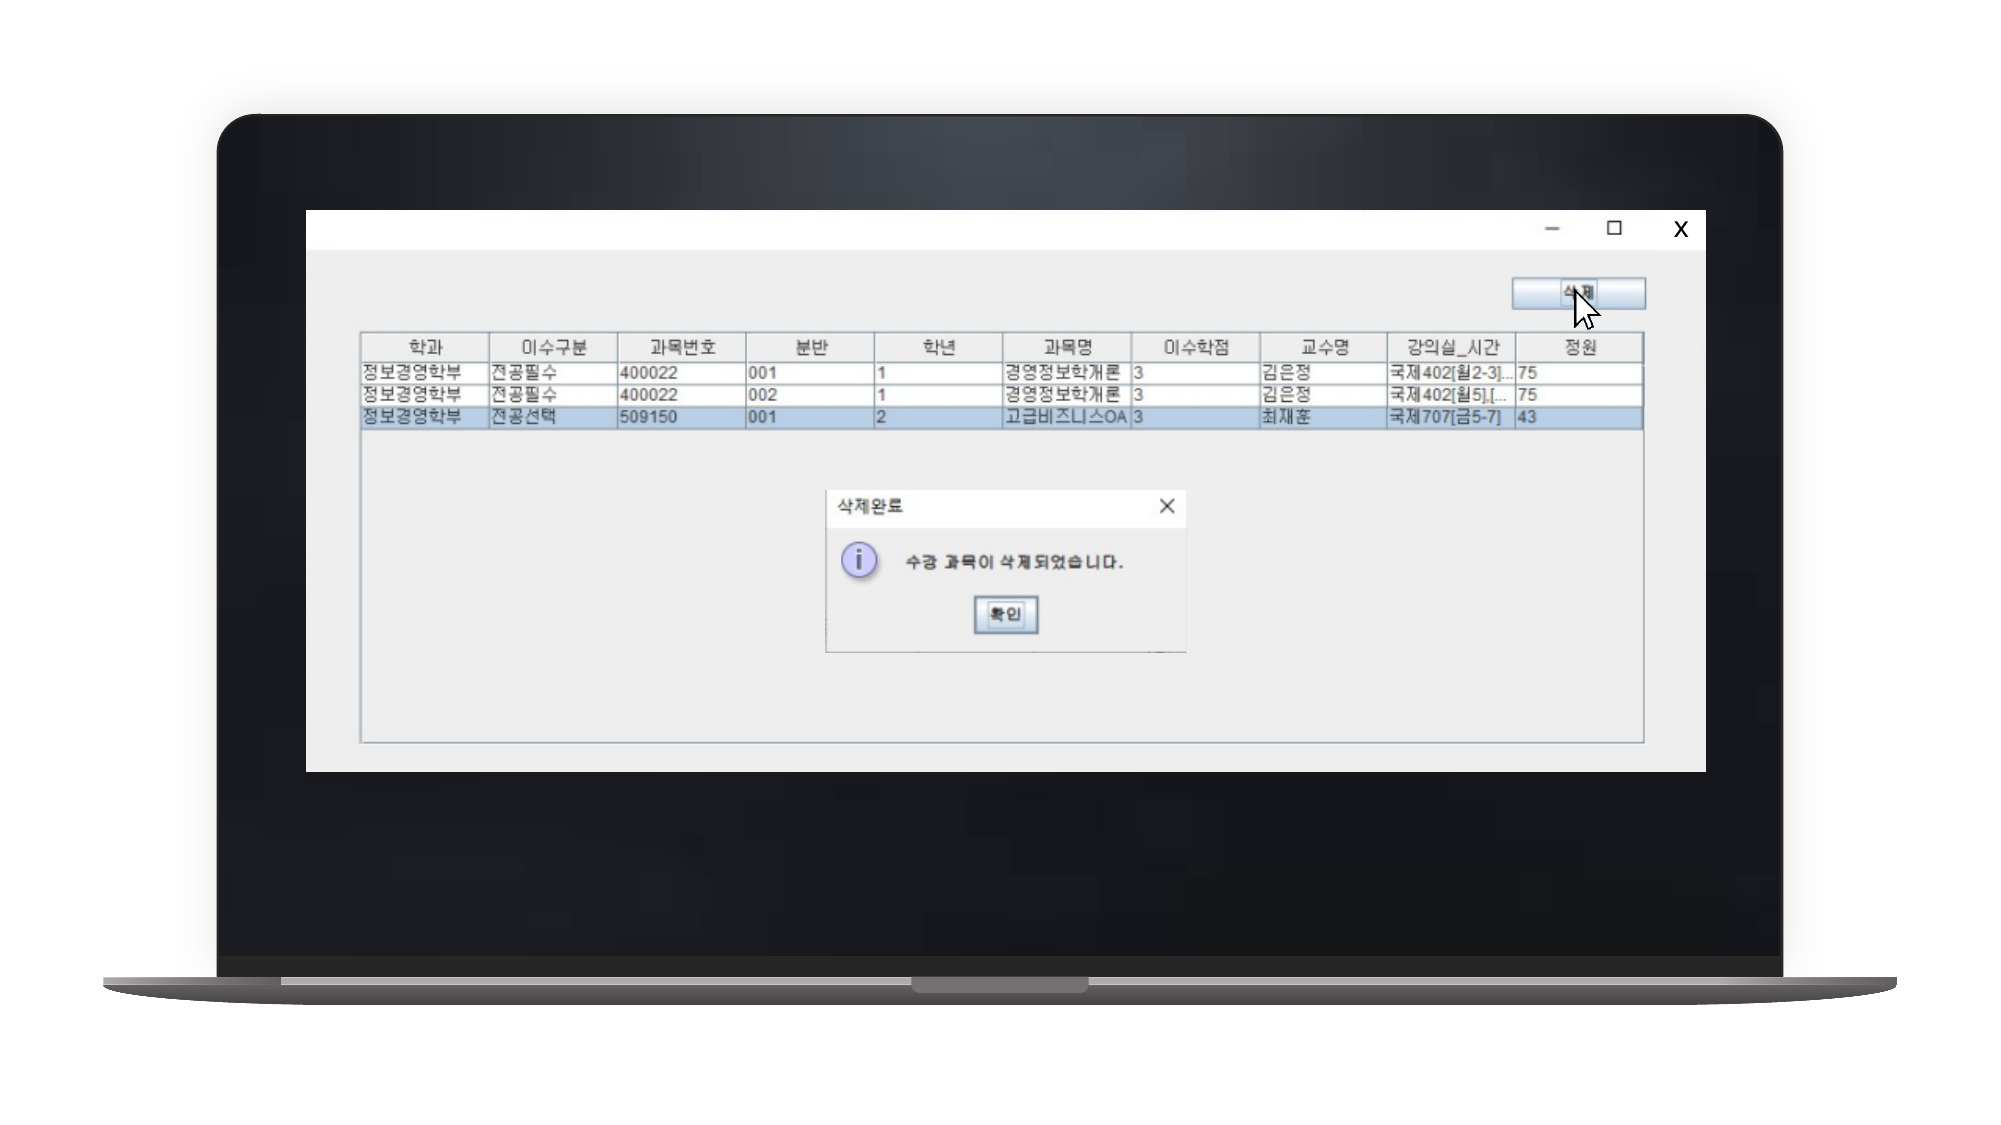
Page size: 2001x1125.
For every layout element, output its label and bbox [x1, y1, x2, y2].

picture [218, 116, 1780, 957]
text_box [103, 116, 1897, 1006]
